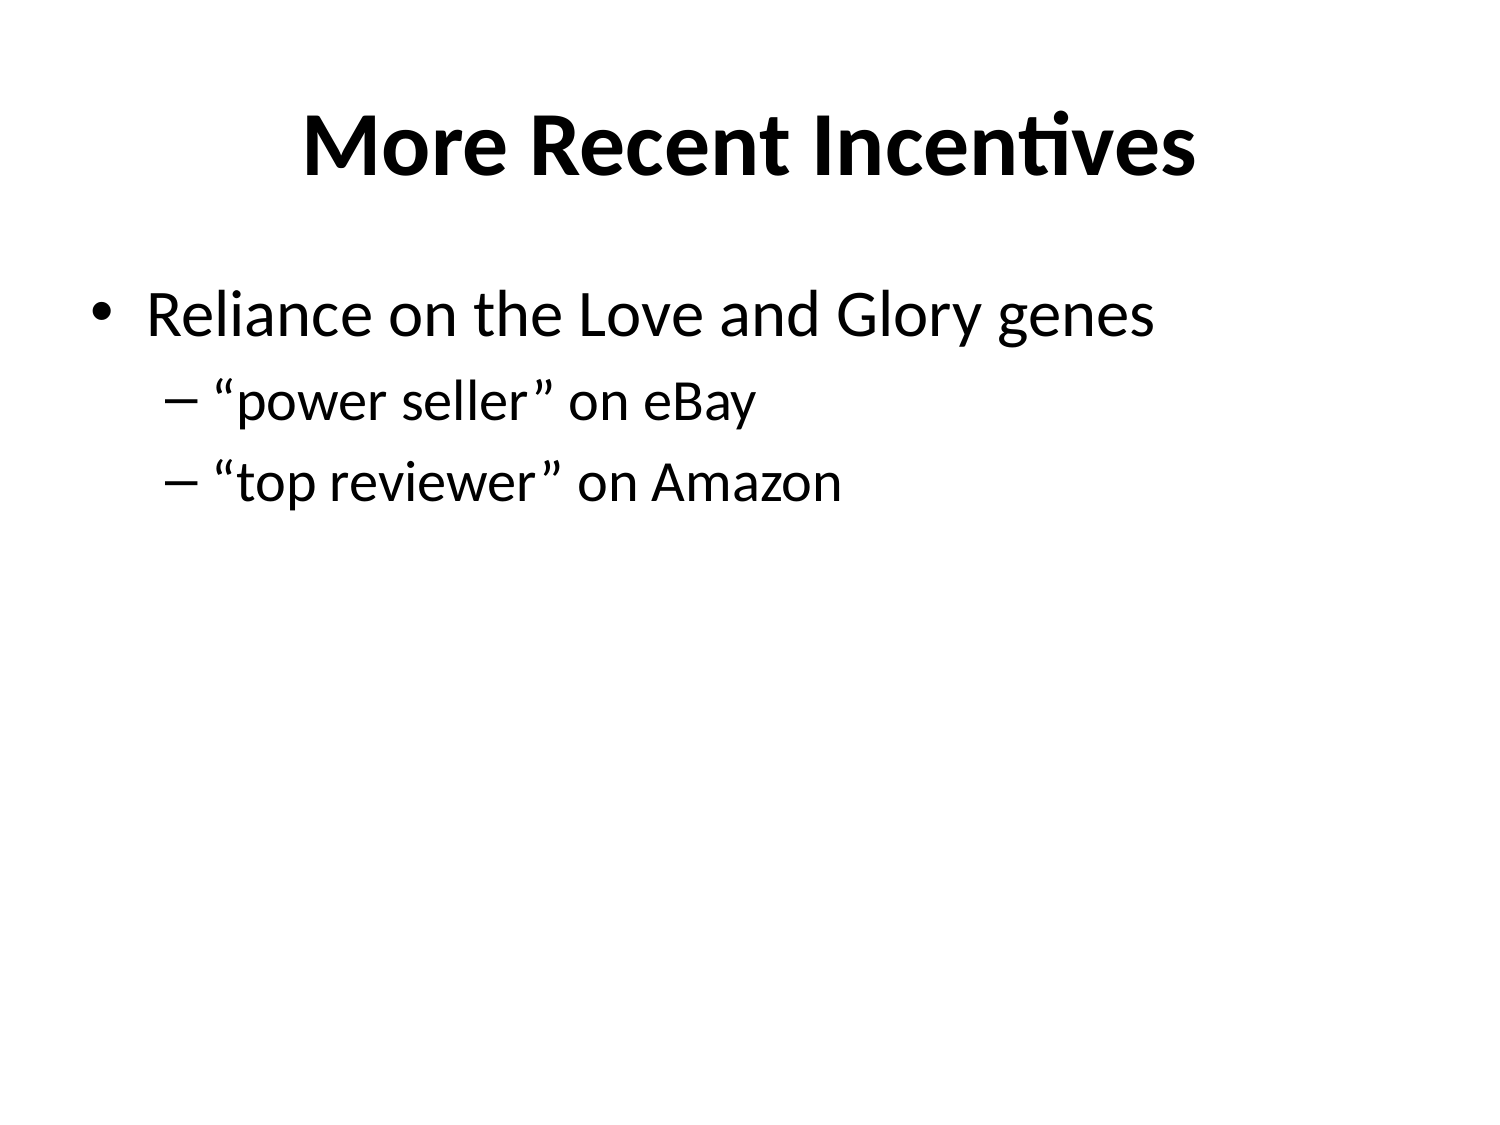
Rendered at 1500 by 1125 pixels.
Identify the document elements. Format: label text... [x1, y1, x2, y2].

list Reliance on the Love and Glory genes “power seller” on eBay “top reviewer” on Amazon [75, 262, 1425, 1005]
title More Recent Incentives [75, 45, 1425, 233]
